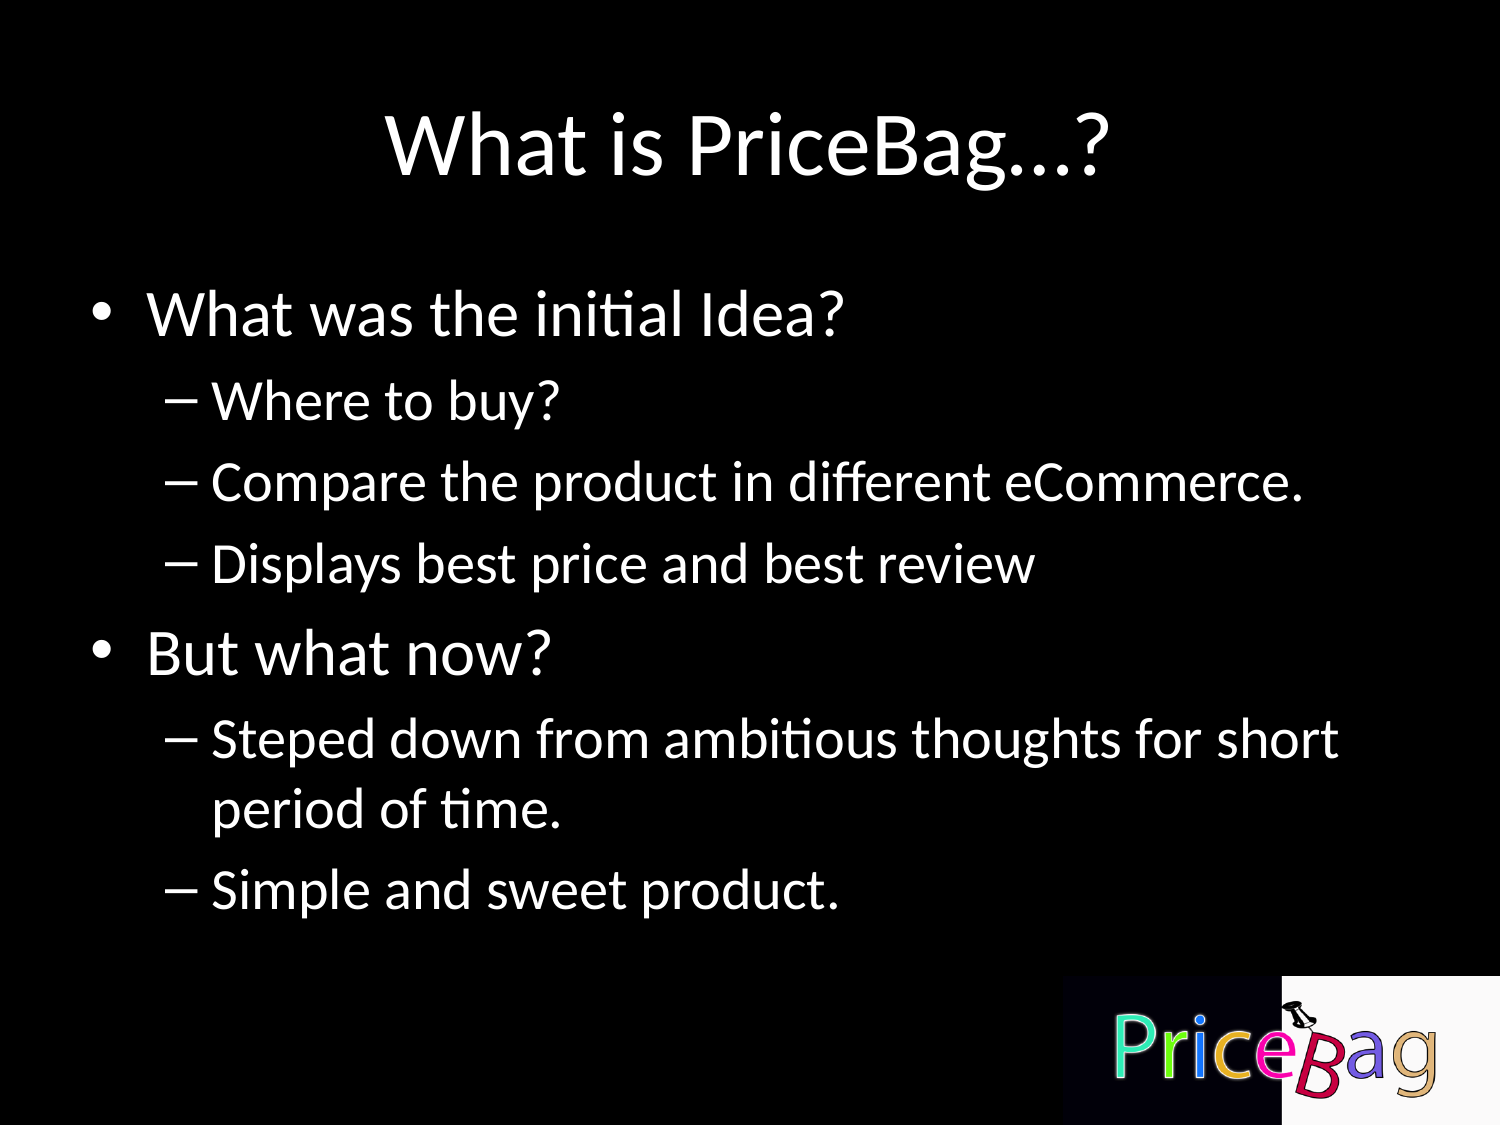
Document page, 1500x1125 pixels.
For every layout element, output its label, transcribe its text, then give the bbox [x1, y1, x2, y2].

picture [1063, 976, 1500, 1125]
title What is PriceBag…? [75, 45, 1425, 233]
list What was the initial Idea? Where to buy? Compare the product in different eCommerce. Displays best price and best review But what now? Steped down from ambitious thoughts for short period of time. Simple and sweet product. [75, 262, 1425, 1005]
